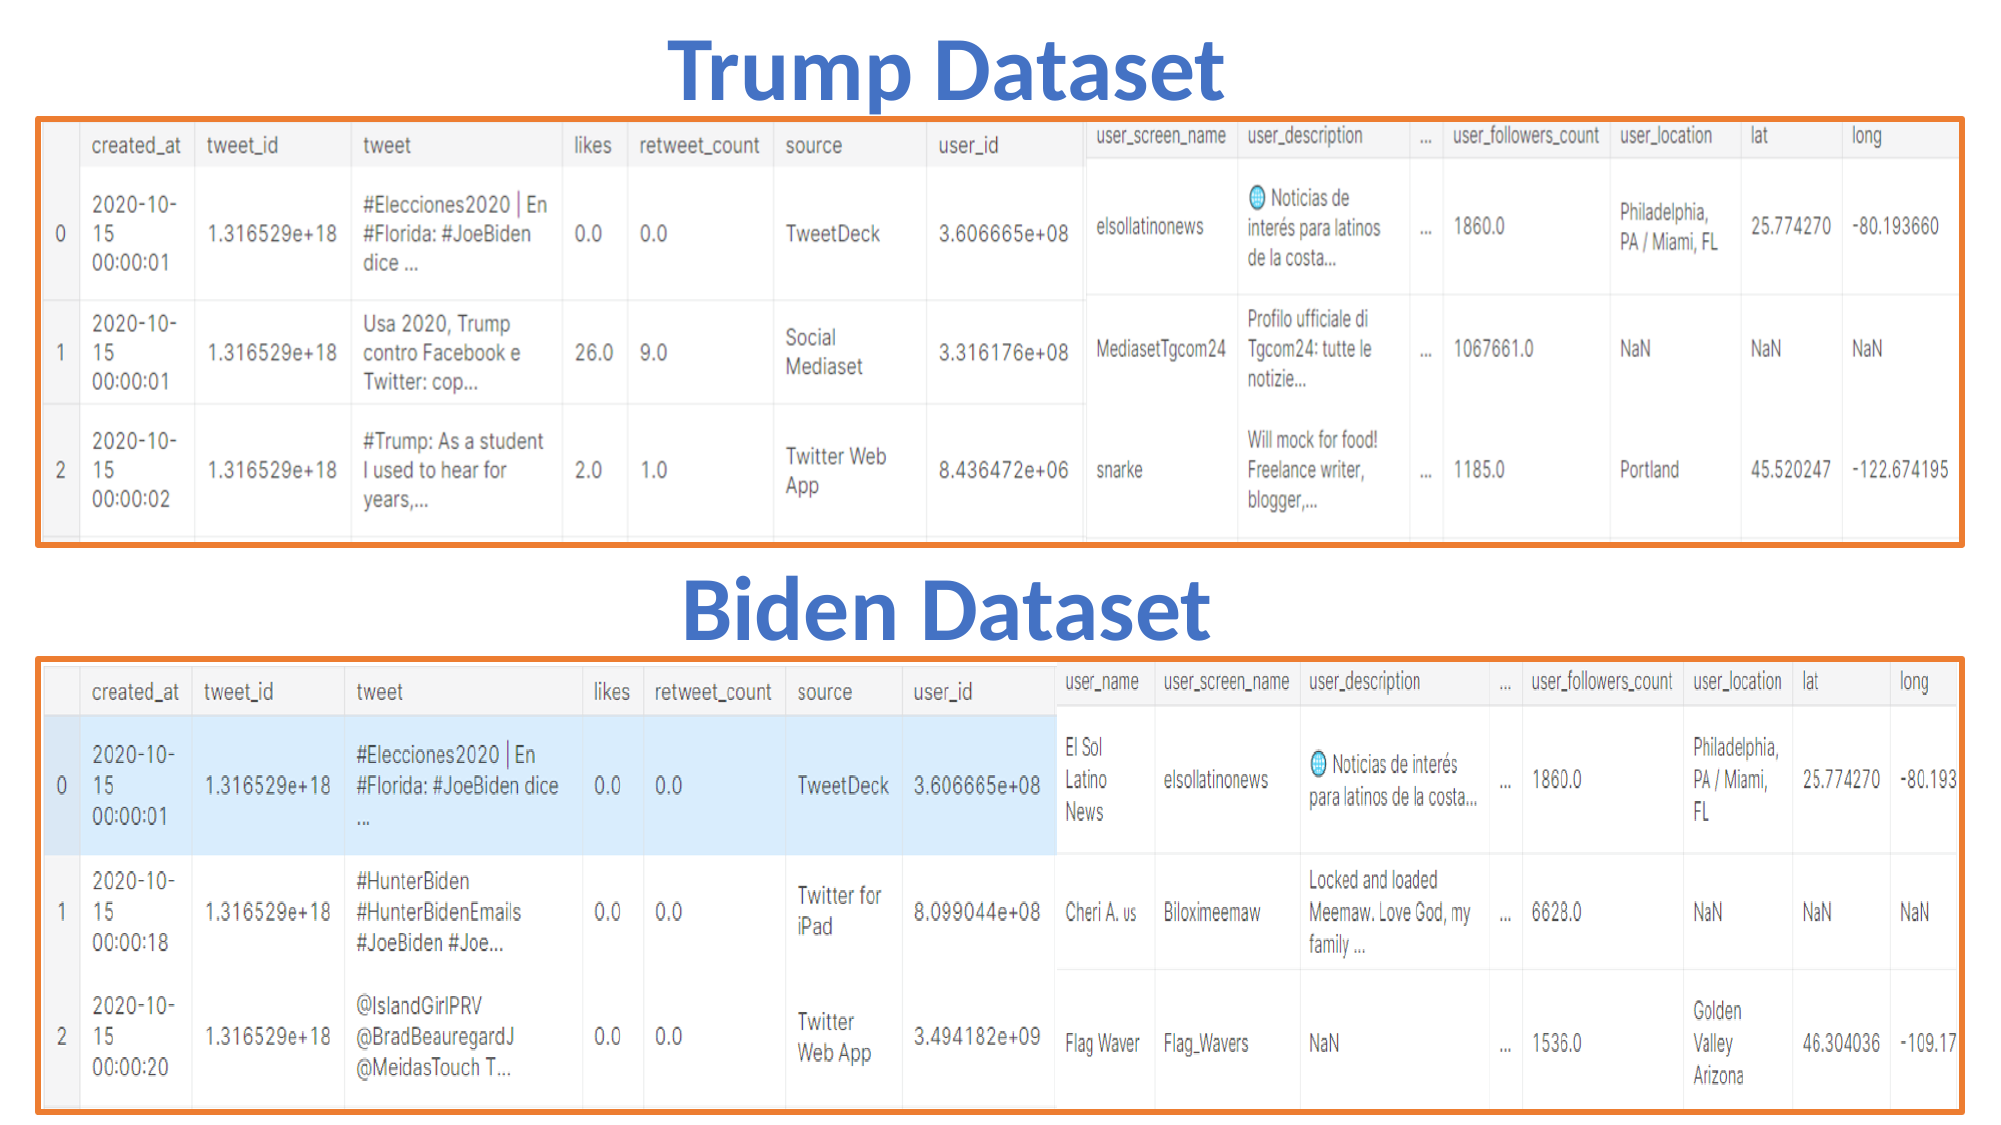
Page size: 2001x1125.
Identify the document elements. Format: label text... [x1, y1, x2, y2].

text_box Trump Dataset [652, 1, 1242, 121]
picture [40, 121, 1960, 542]
text_box Biden Dataset [561, 542, 1332, 661]
picture [40, 661, 1960, 1110]
